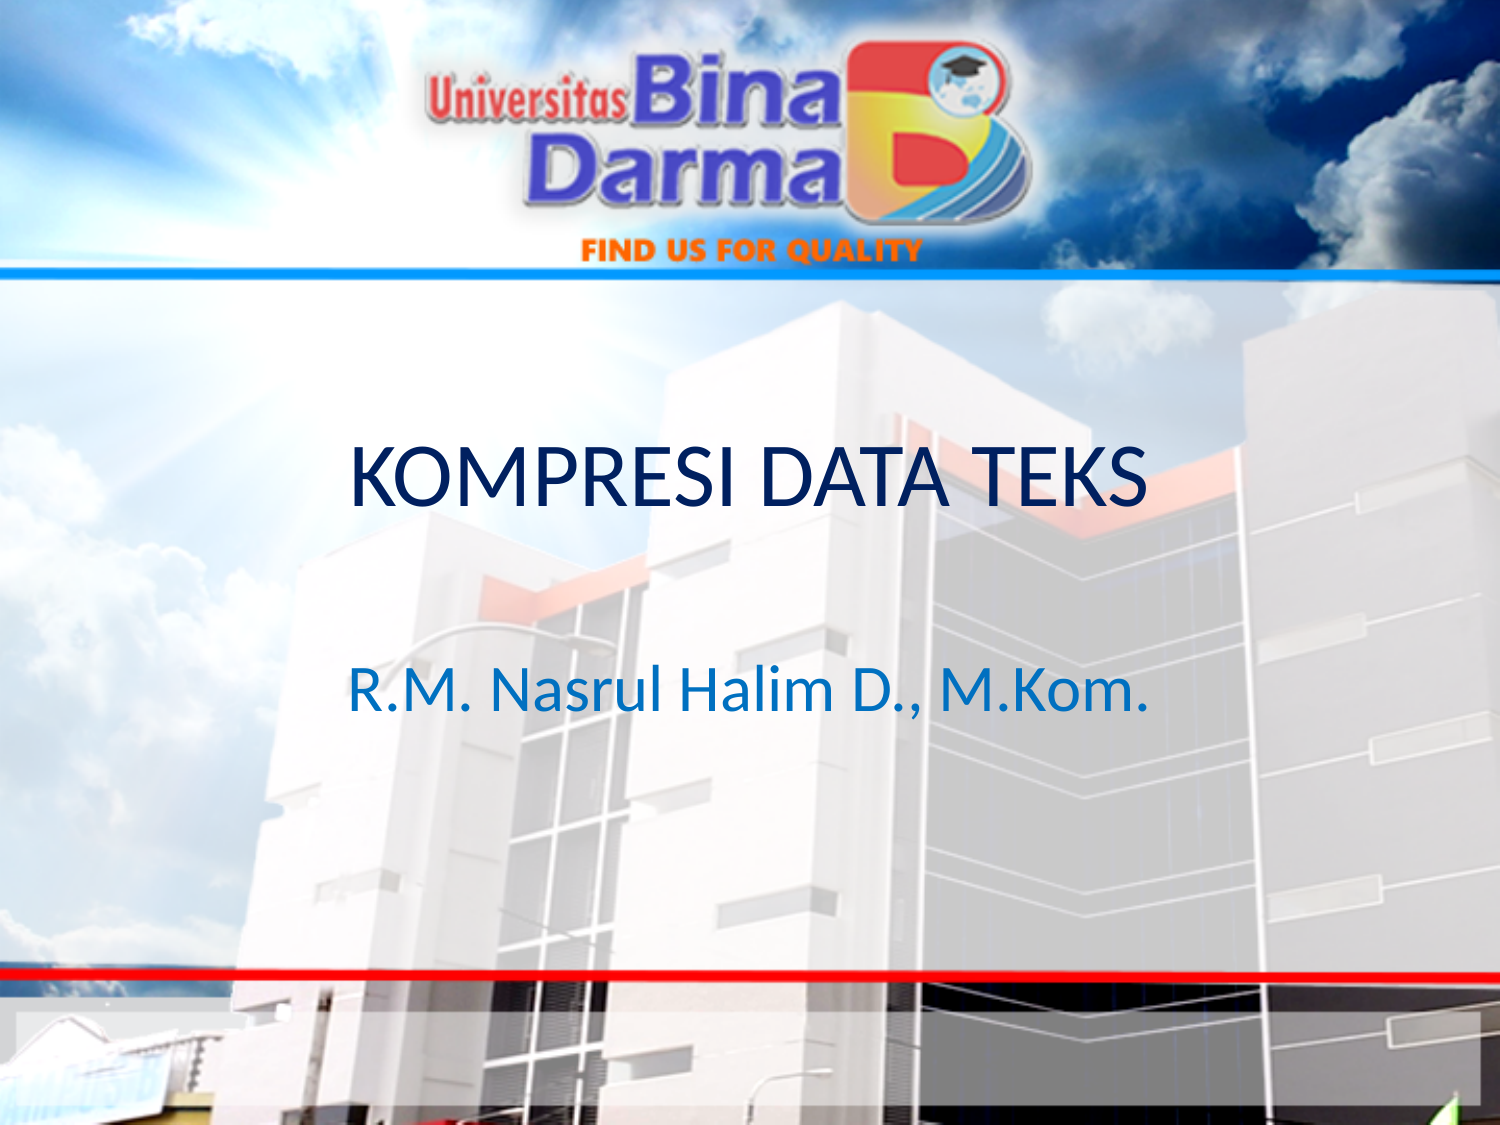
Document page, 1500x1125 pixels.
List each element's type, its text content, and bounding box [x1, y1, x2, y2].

picture [0, 0, 1500, 1125]
subtitle R.M. Nasrul Halim D., M.Kom. [225, 637, 1275, 925]
title KOMPRESI DATA TEKS [112, 349, 1388, 591]
